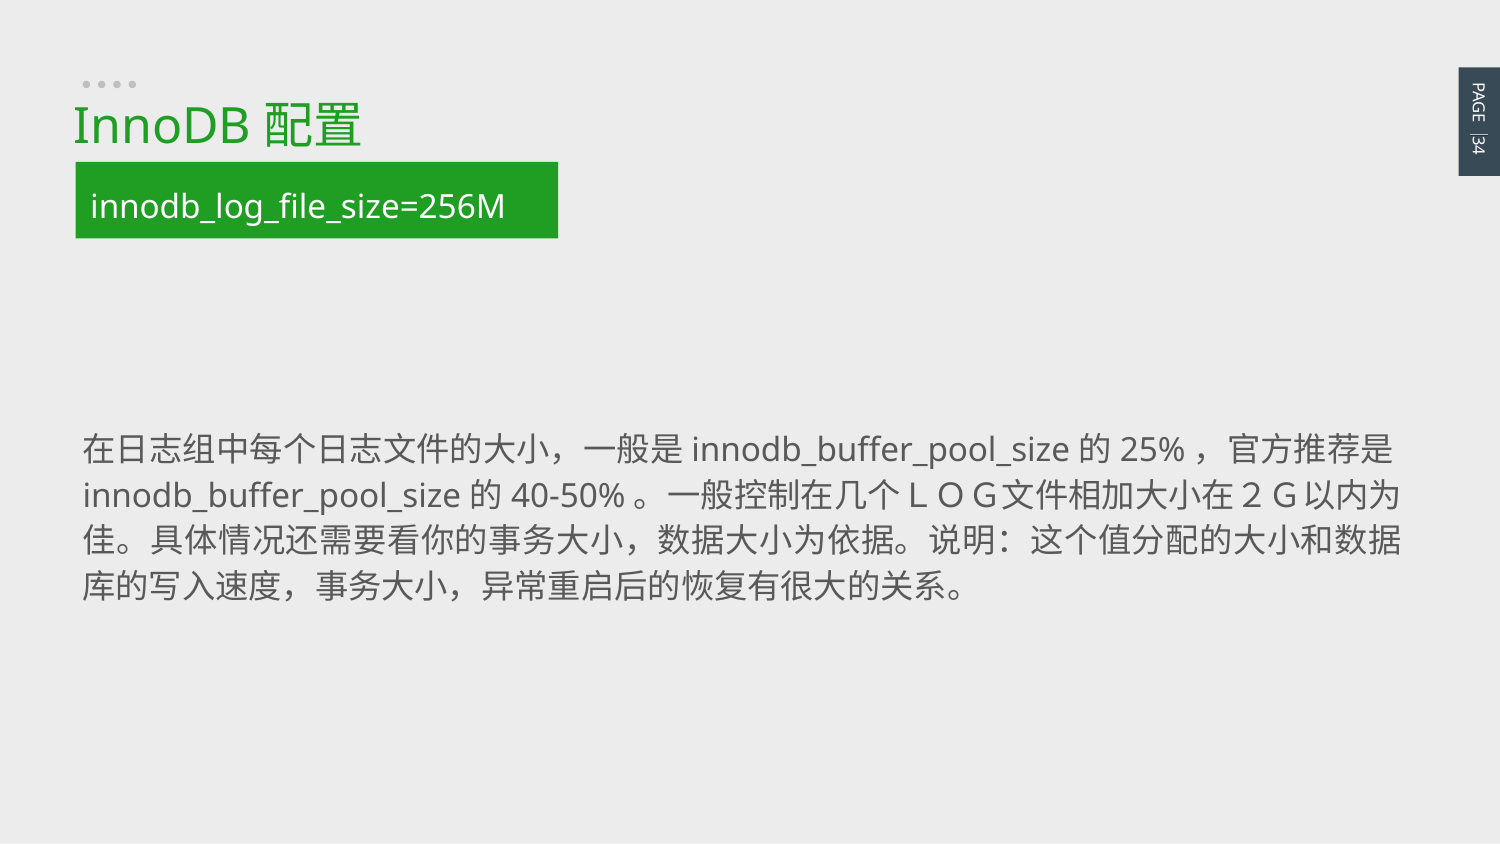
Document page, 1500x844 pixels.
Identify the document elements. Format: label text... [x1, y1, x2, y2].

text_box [75, 161, 623, 239]
text_box 在日志组中每个日志文件的大小，一般是innodb_buffer_pool_size的25%，官方推荐是innodb_buffer_pool_size的40-50%。一般控制在几个ＬＯＧ文件相加大小在２Ｇ以内为佳。具体情况还需要看你的事务大小，数据大小为依据。说明：这个值分配的大小和数据库的写入速度，事务大小，异常重启后的恢复有很大的关系。 [67, 415, 1417, 613]
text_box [1458, 67, 1500, 177]
text_box InnoDB配置 [58, 85, 378, 161]
